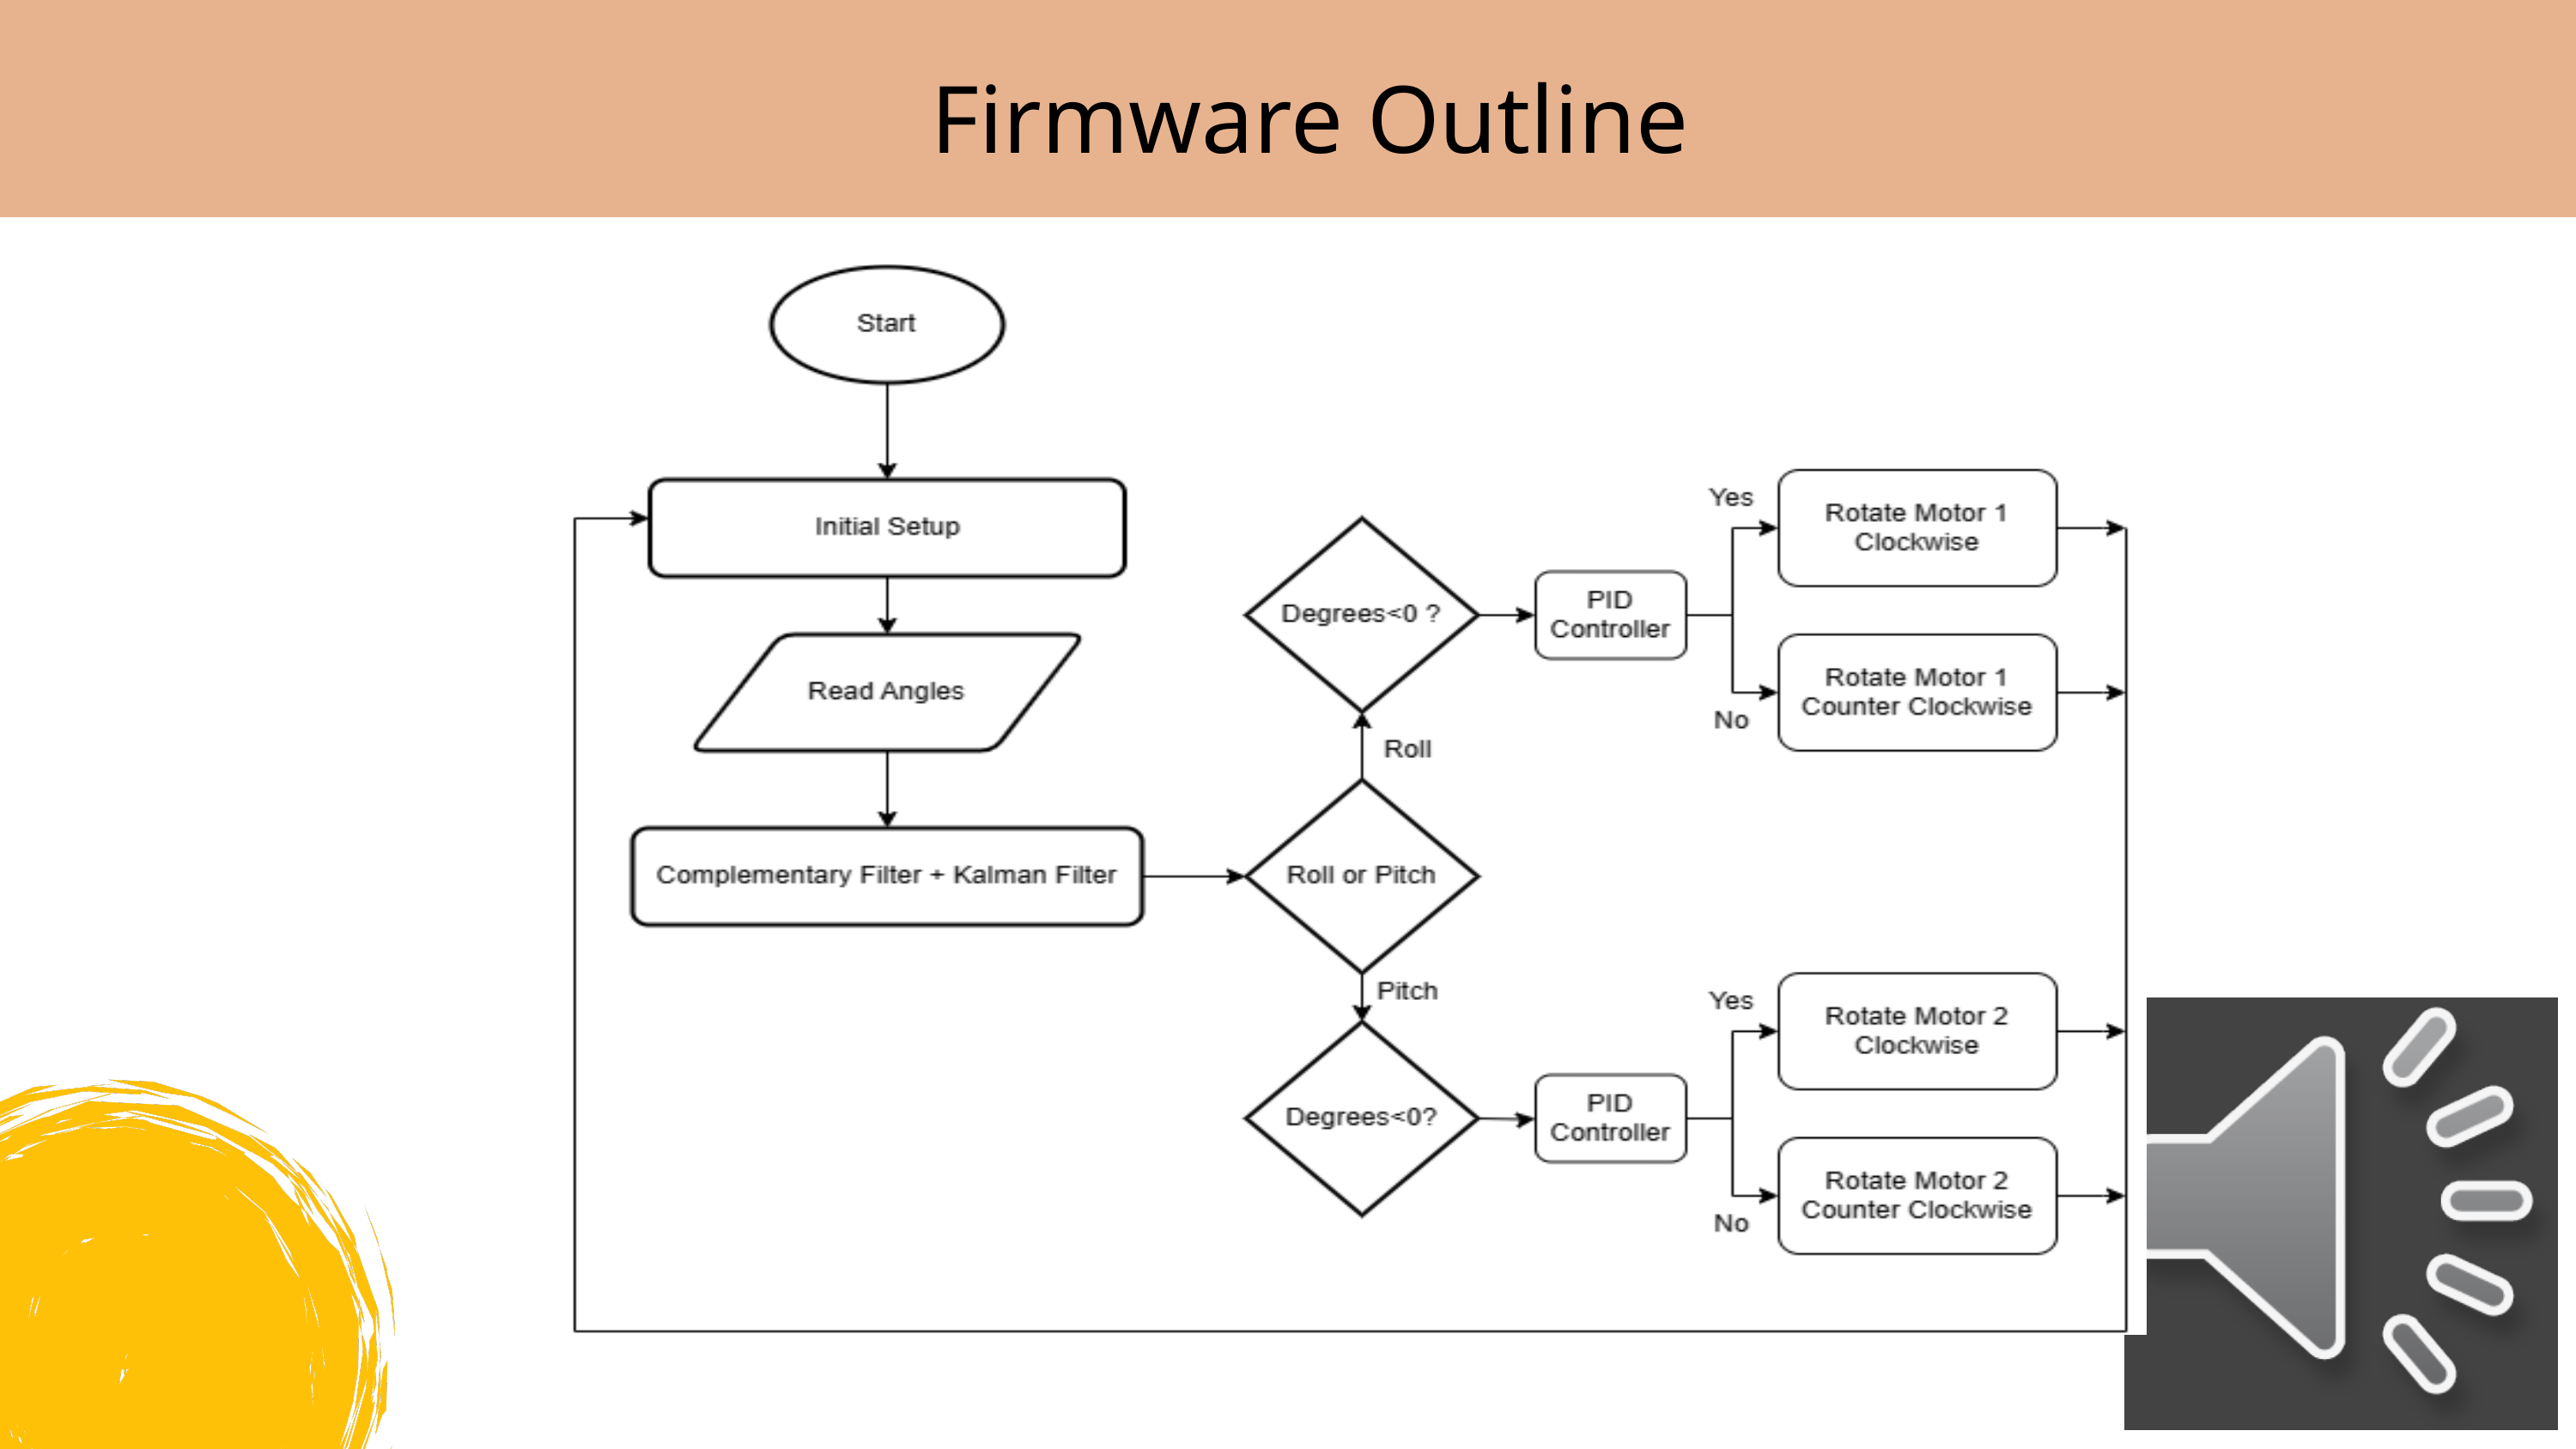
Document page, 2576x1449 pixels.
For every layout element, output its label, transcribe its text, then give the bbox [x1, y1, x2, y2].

text_box [0, 0, 2576, 218]
text_box Firmware Outline [762, 41, 1859, 173]
picture [557, 264, 2560, 1432]
text_box [0, 1079, 396, 1449]
